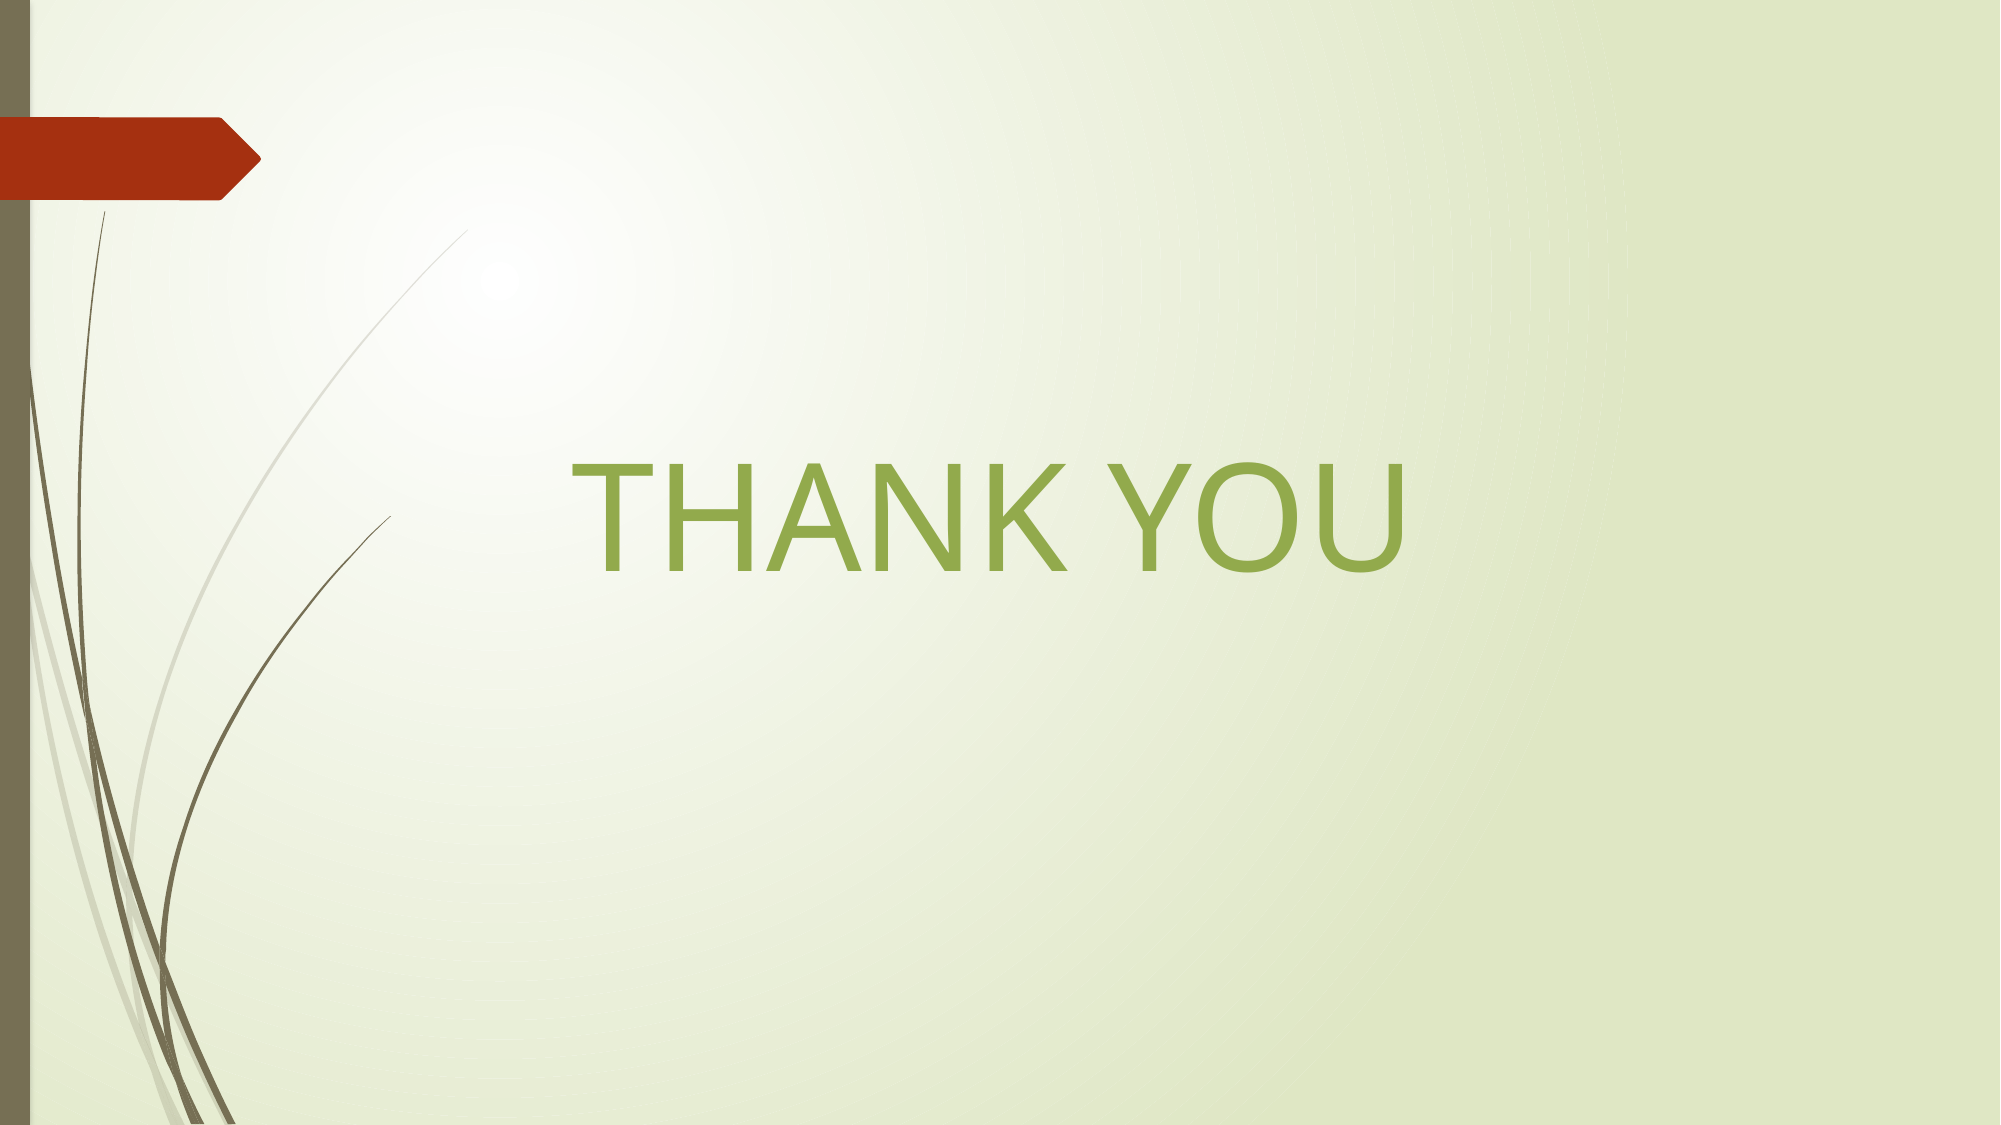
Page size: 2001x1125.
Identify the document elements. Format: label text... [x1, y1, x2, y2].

text_box THANK YOU [513, 414, 1476, 610]
